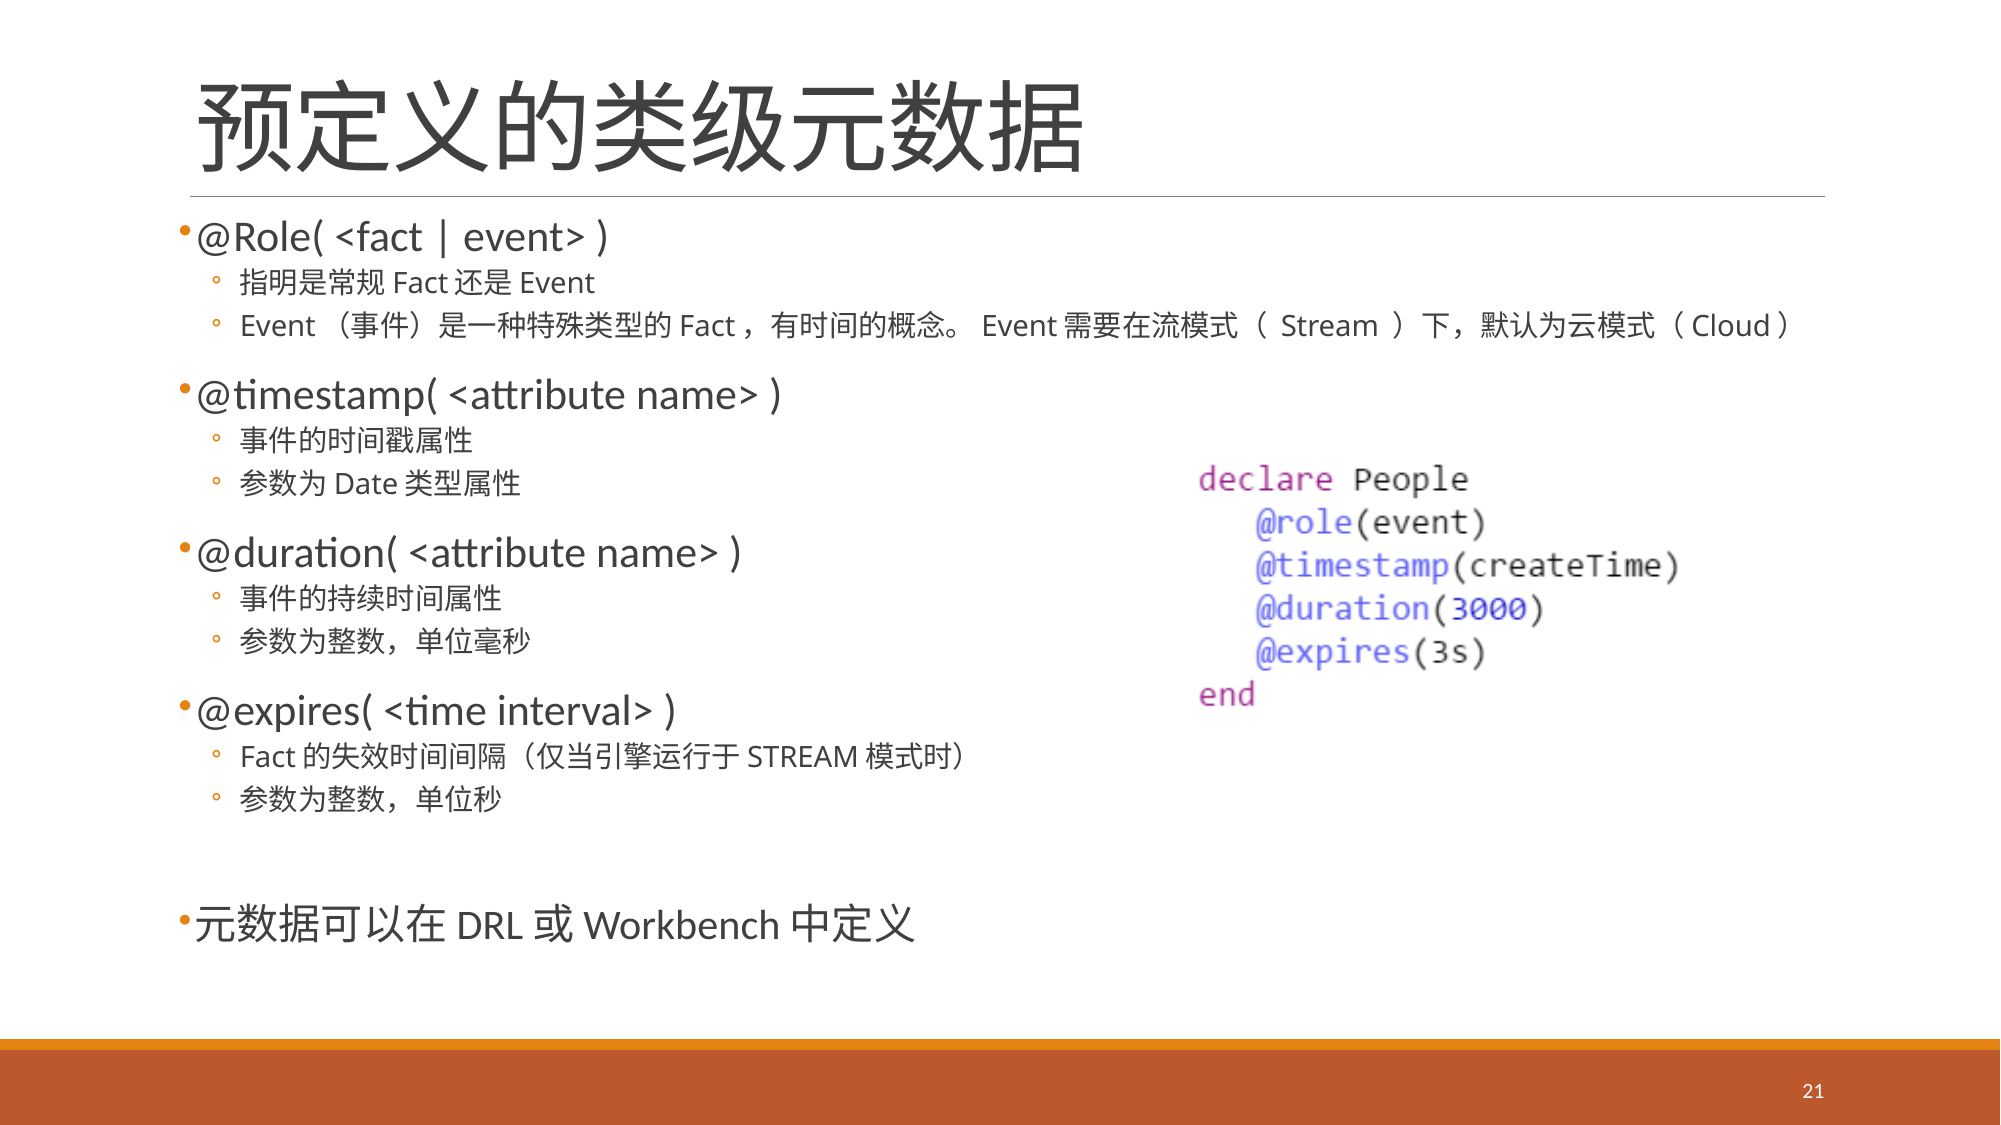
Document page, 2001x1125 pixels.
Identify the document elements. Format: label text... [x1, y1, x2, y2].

title 预定义的类级元数据 [180, 47, 1830, 193]
list @Role( <fact | event> ) 指明是常规Fact还是Event Event（事件）是一种特殊类型的Fact，有时间的概念。Event需要在流模式（ Stream ）下，默认为云模式（Cloud） @timestamp( <attribute name> ) 事件的时间戳属性 参数为Date类型属性 @duration( <attribute name> ) 事件的持续时间属性 参数为整数，单位毫秒 @expires( <time interval> ) Fact的失效时间间隔（仅当引擎运行于STREAM模式时） 参数为整数，单位秒 元数据可以在DRL或Workbench中定义 [180, 205, 1830, 963]
picture [1187, 440, 1840, 717]
slide_number 21 [1624, 1059, 1840, 1120]
